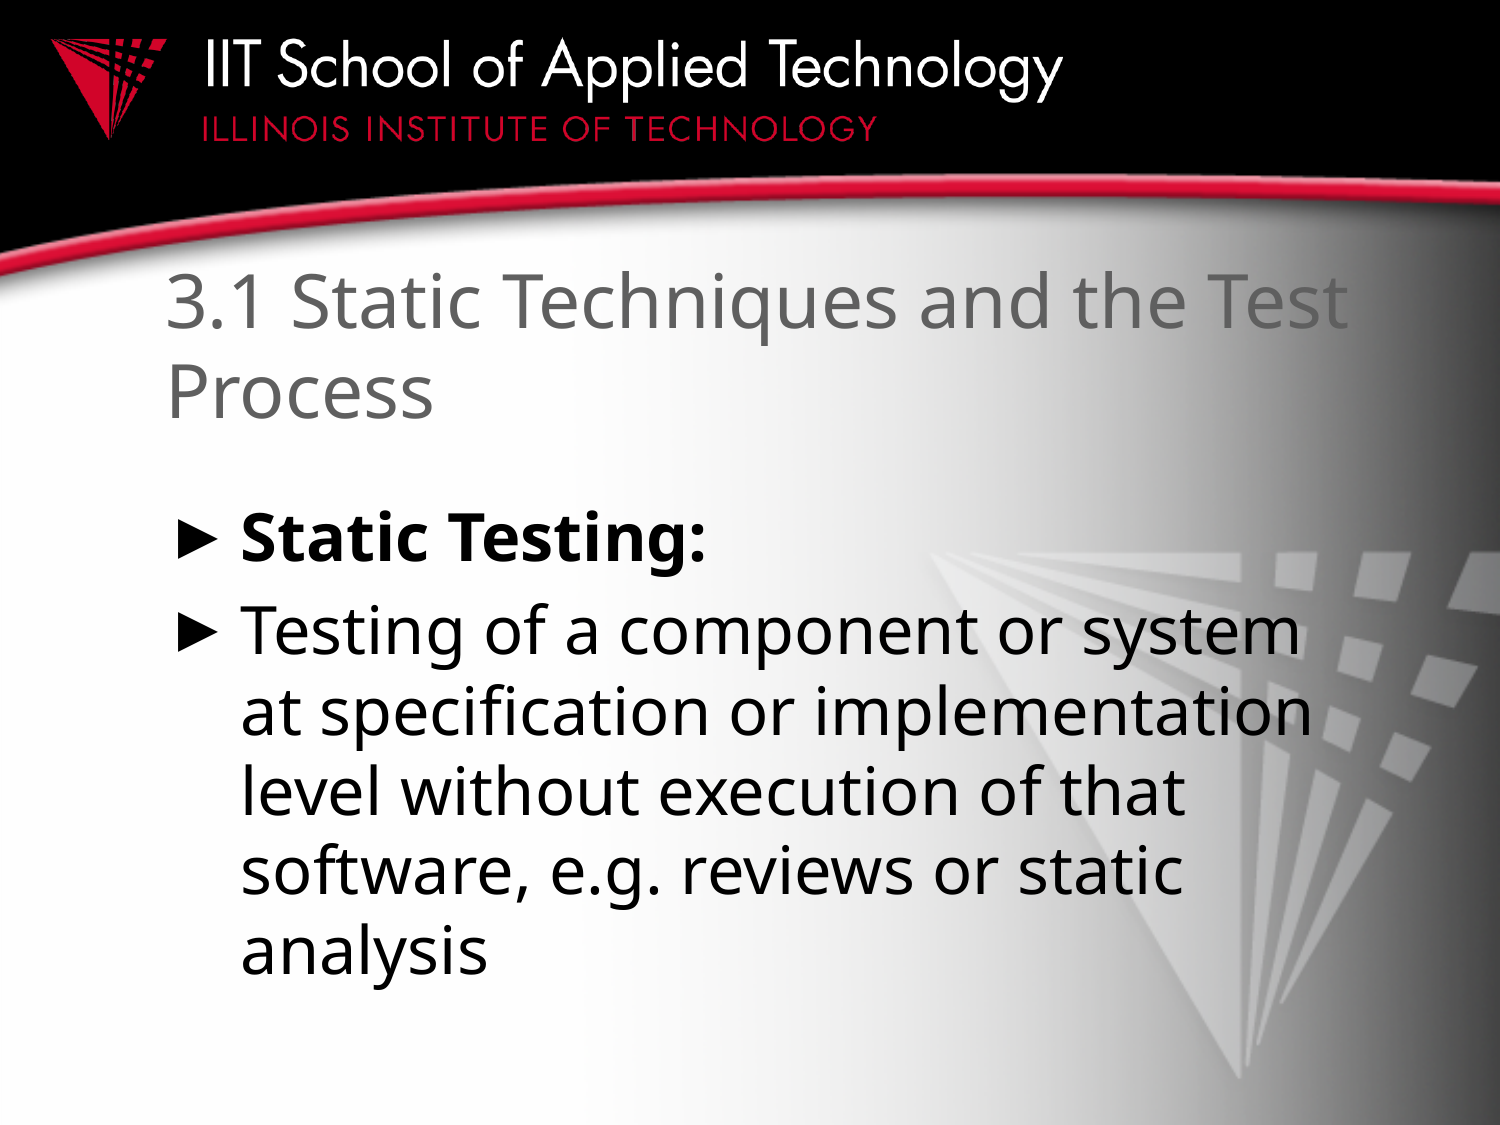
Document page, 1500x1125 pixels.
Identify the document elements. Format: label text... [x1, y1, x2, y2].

list Static Testing: Testing of a component or system at specification or implementation level without execution of that software, e.g. reviews or static analysis [149, 487, 1376, 1038]
title 3.1 Static Techniques and the Test Process [149, 249, 1388, 438]
picture [0, 0, 1500, 1125]
